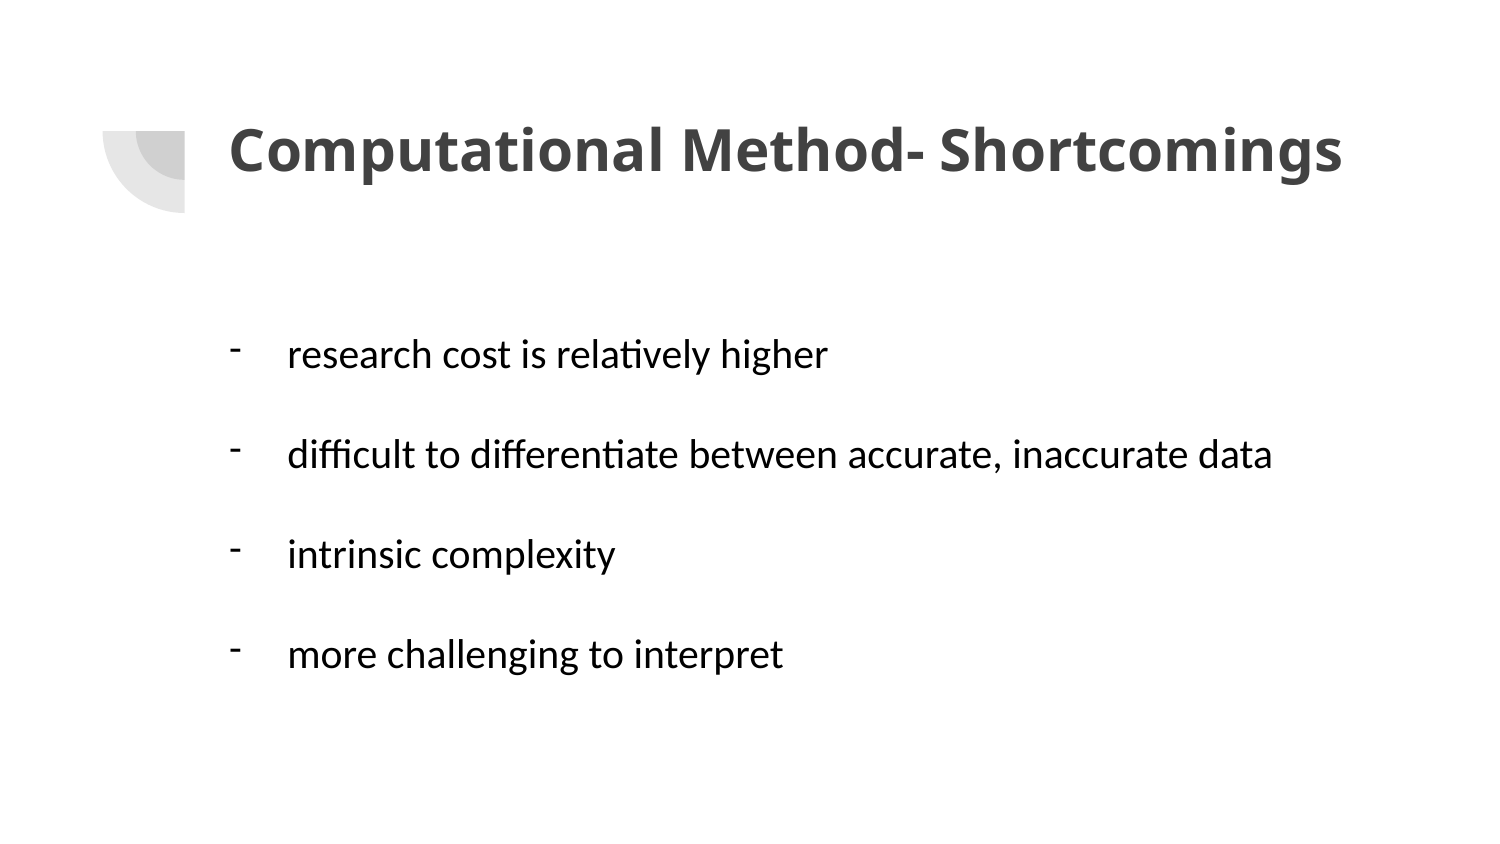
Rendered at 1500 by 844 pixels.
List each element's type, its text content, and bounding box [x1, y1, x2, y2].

title Computational Method- Shortcomings [213, 98, 1368, 263]
list research cost is relatively higher difficult to differentiate between accurate, inaccurate data intrinsic complexity more challenging to interpret [197, 262, 1351, 680]
